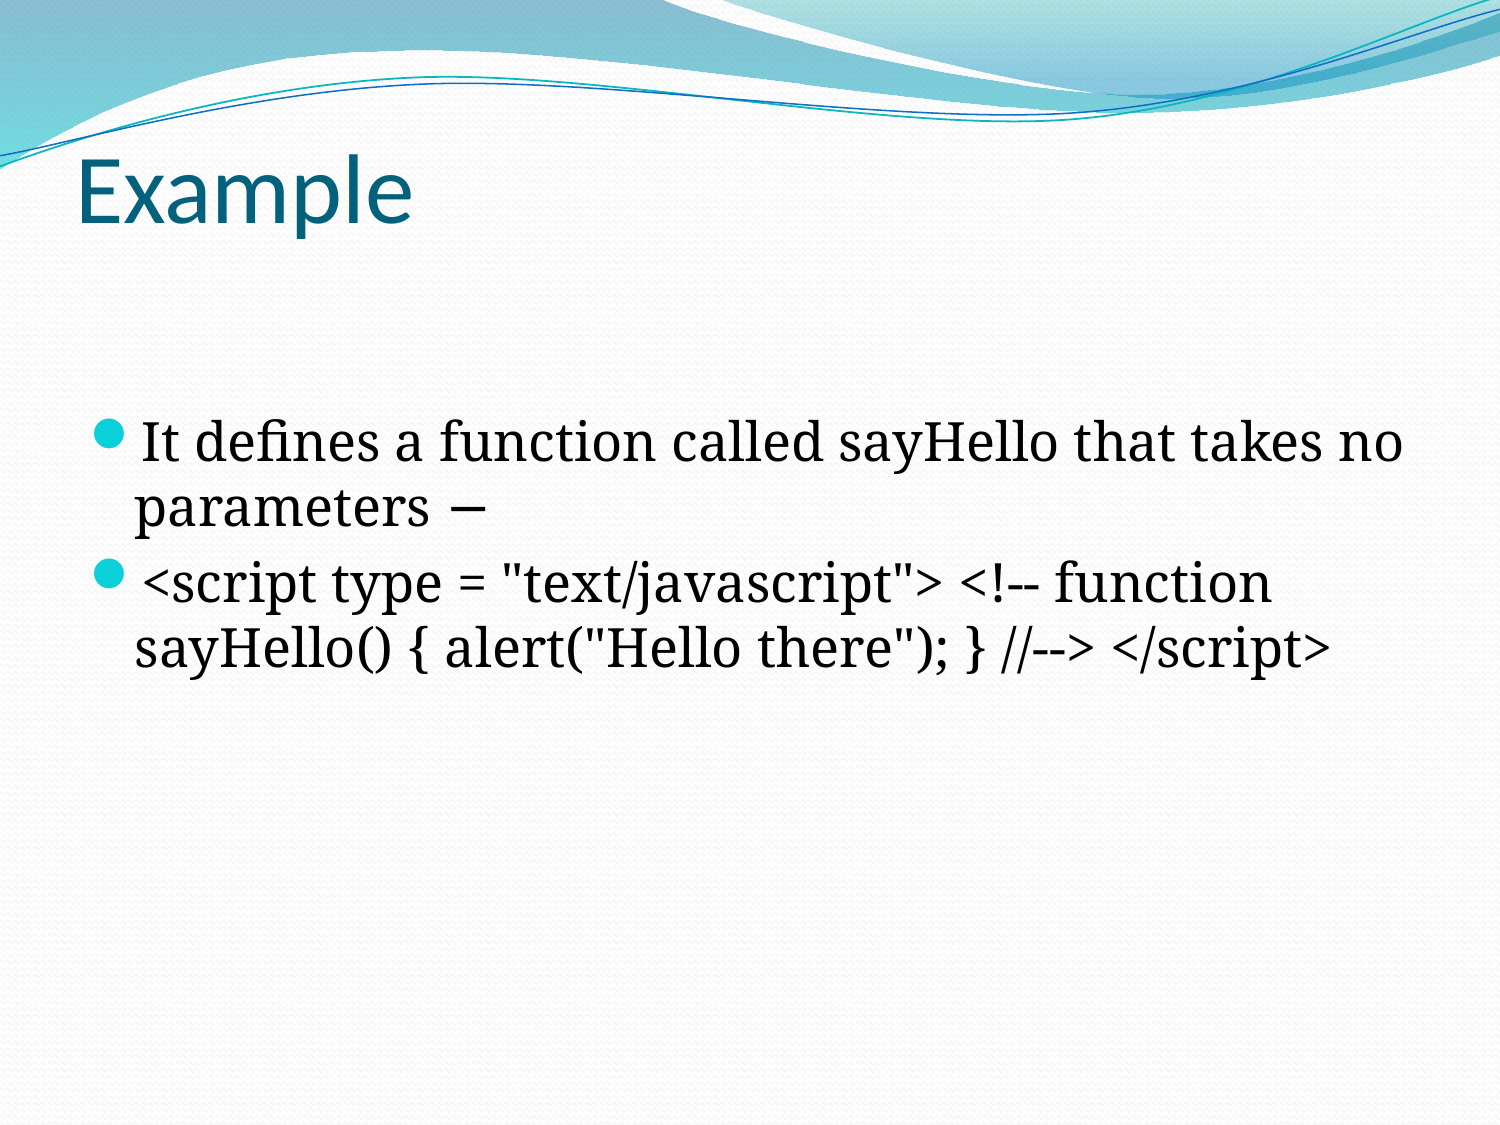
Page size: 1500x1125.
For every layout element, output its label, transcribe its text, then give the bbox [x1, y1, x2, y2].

title Example [75, 115, 1425, 363]
list It defines a function called sayHello that takes no parameters − <script type = "text/javascript"> <!-- function sayHello() { alert("Hello there"); } //--> </script> [75, 399, 1425, 1038]
